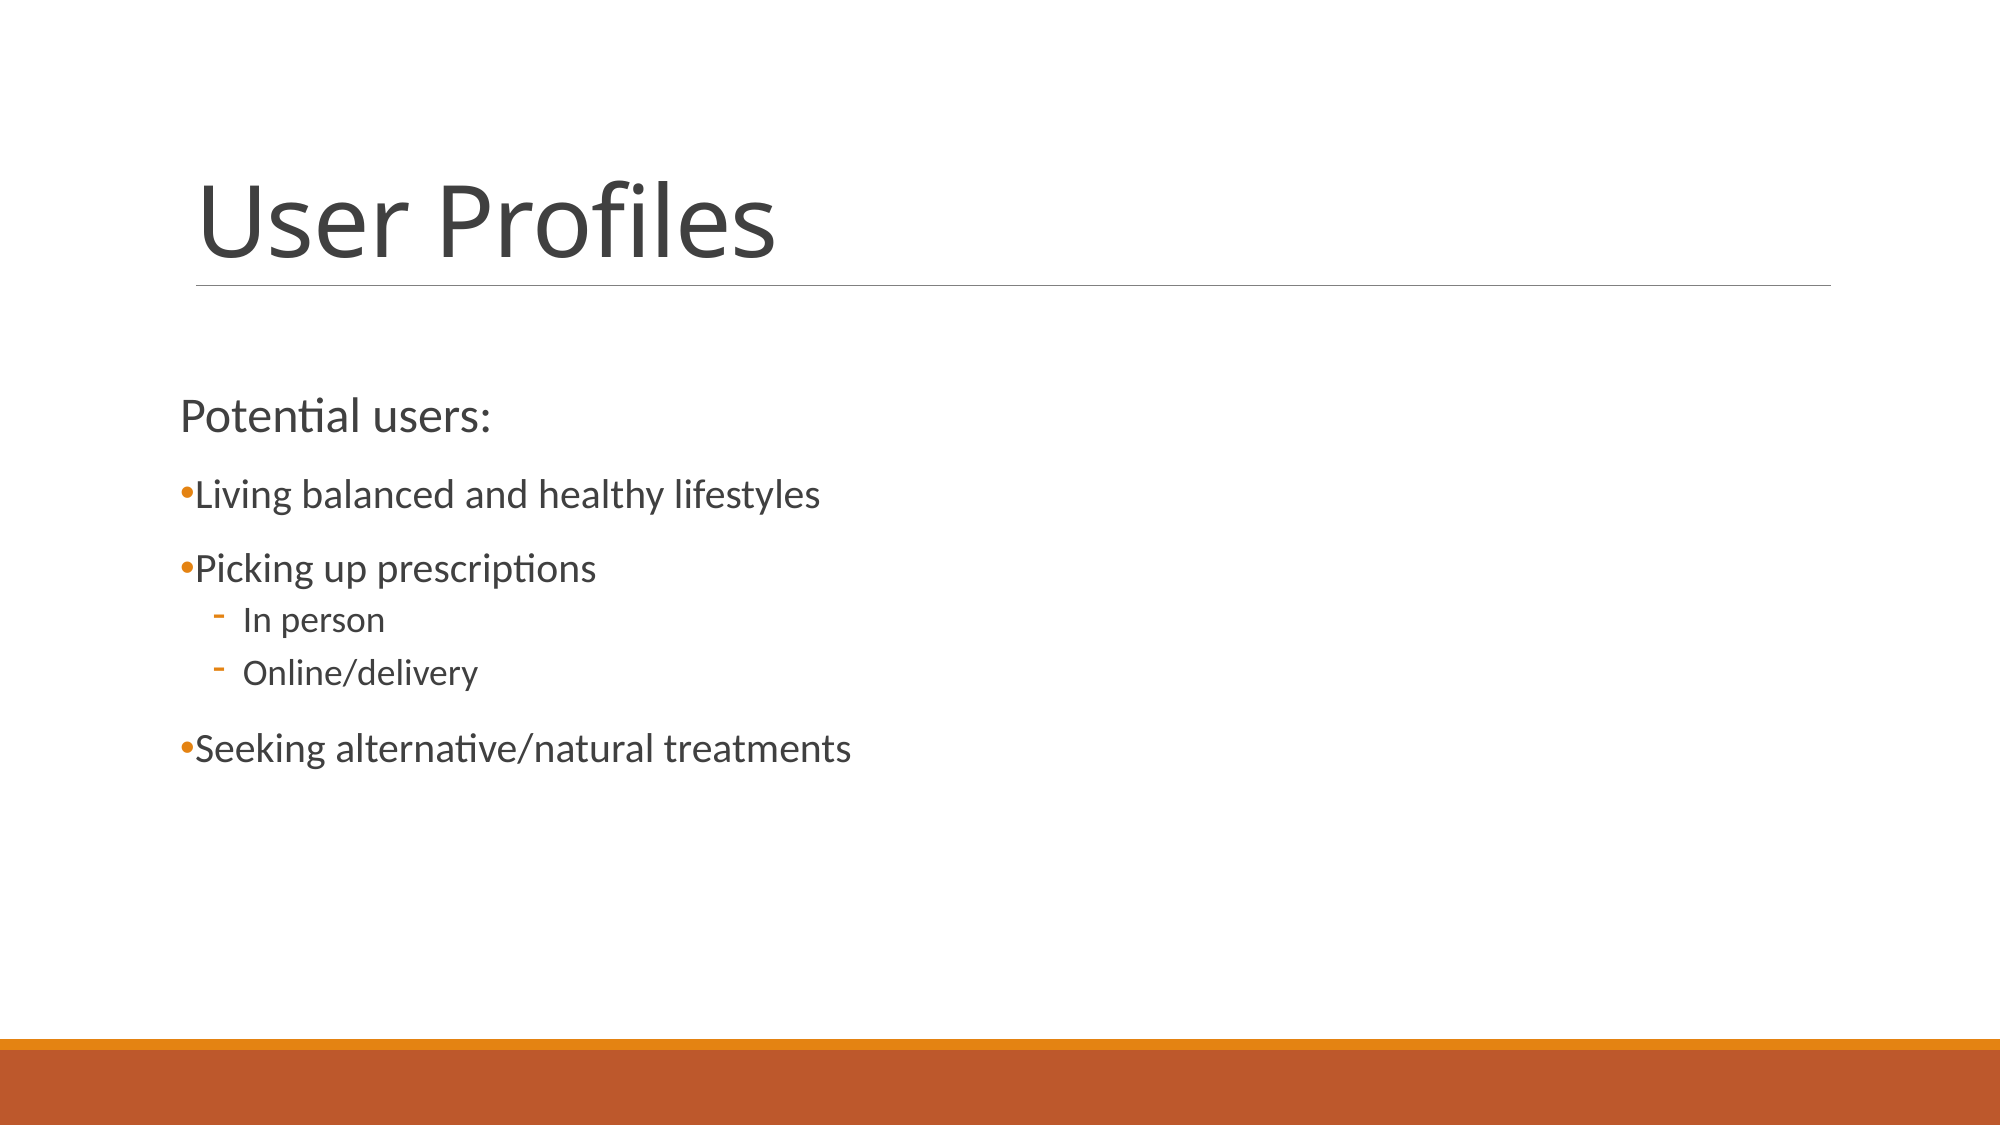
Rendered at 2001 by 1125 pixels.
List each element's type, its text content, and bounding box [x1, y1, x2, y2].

list Potential users: Living balanced and healthy lifestyles Picking up prescriptions In person Online/delivery Seeking alternative/natural treatments [180, 302, 1830, 963]
title User Profiles [180, 47, 1830, 285]
